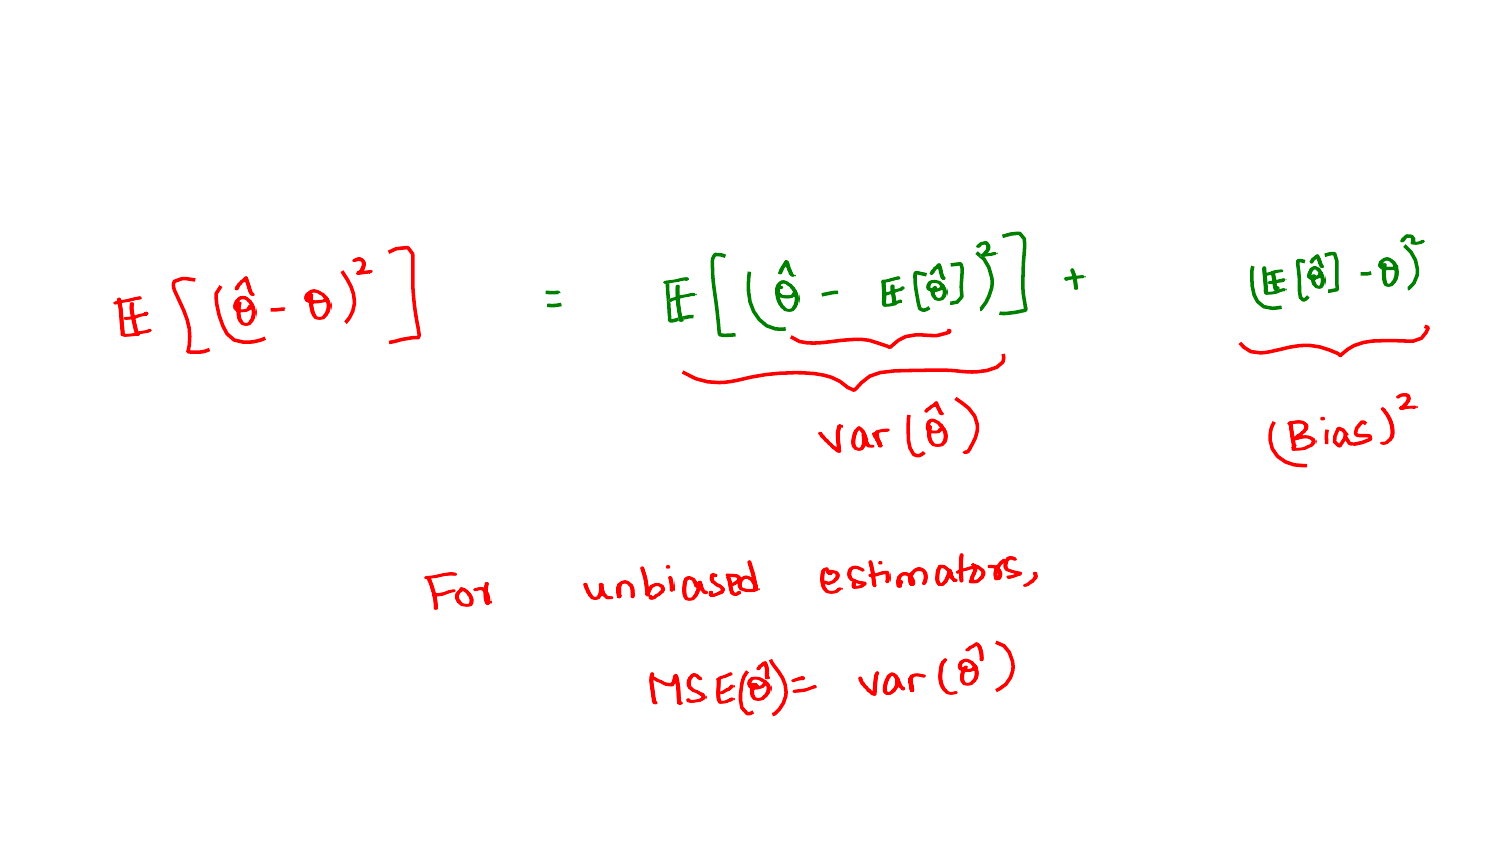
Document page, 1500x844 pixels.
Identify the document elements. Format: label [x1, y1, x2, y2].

text_box [113, 233, 1429, 715]
